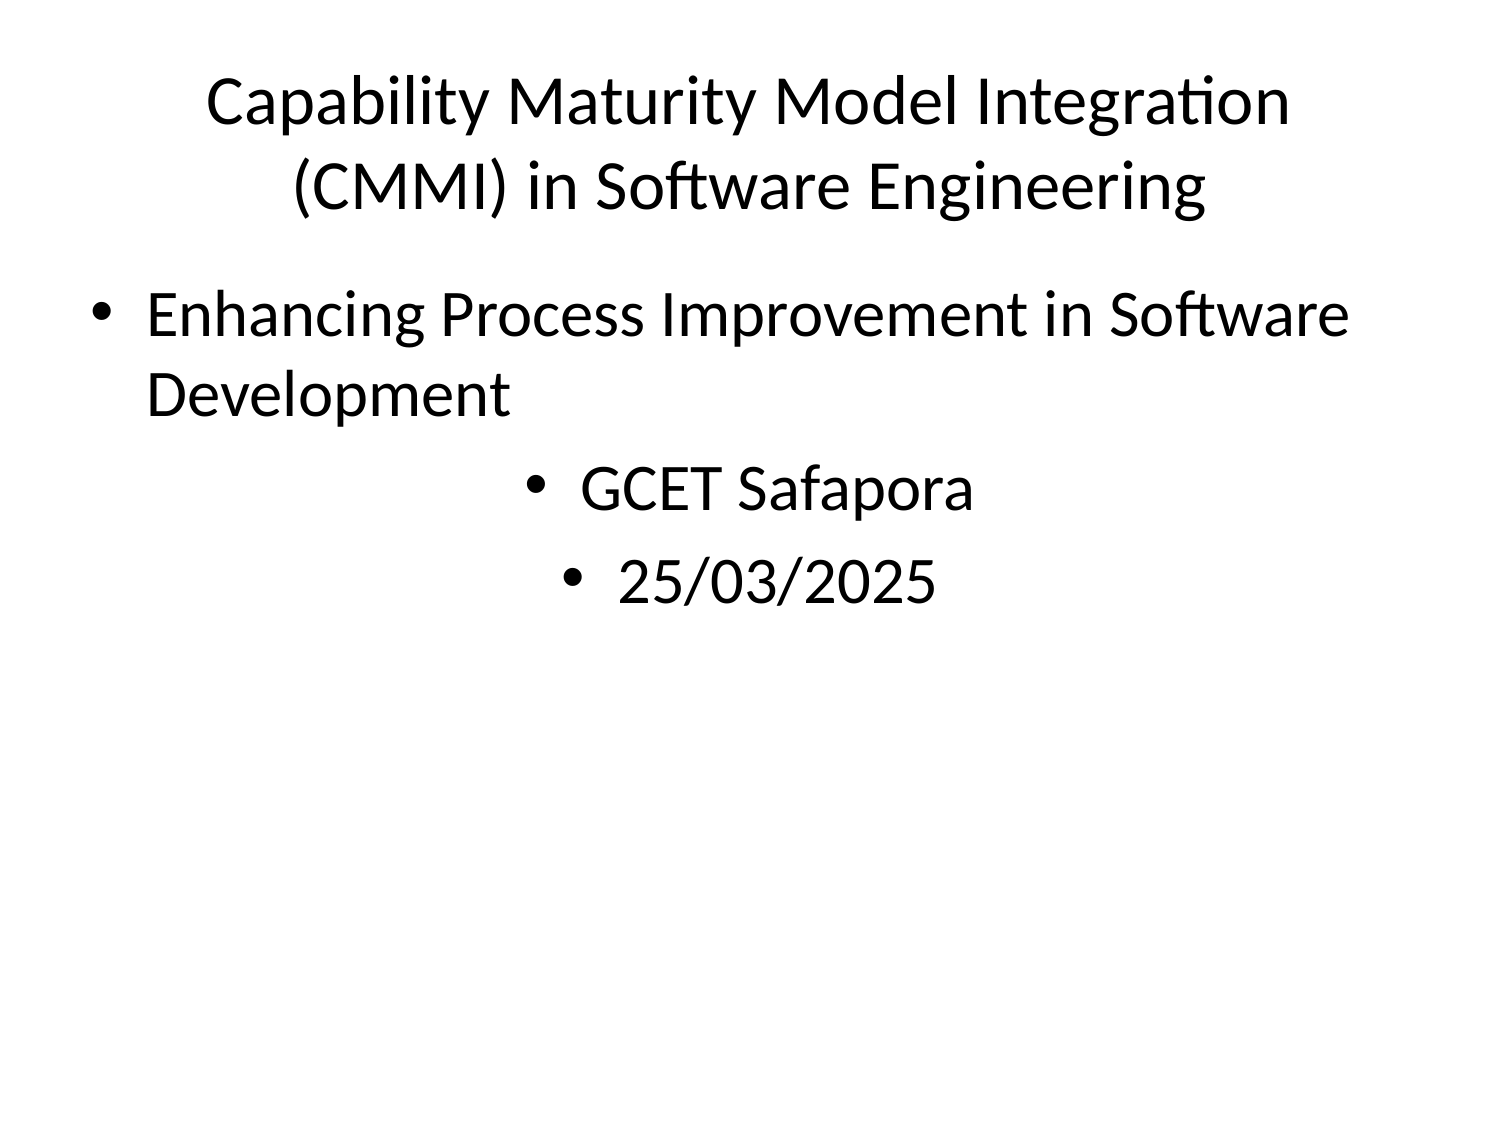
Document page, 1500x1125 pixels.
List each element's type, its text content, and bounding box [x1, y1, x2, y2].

title Capability Maturity Model Integration (CMMI) in Software Engineering [75, 45, 1425, 233]
list Enhancing Process Improvement in Software Development GCET Safapora 25/03/2025 [75, 262, 1425, 1005]
